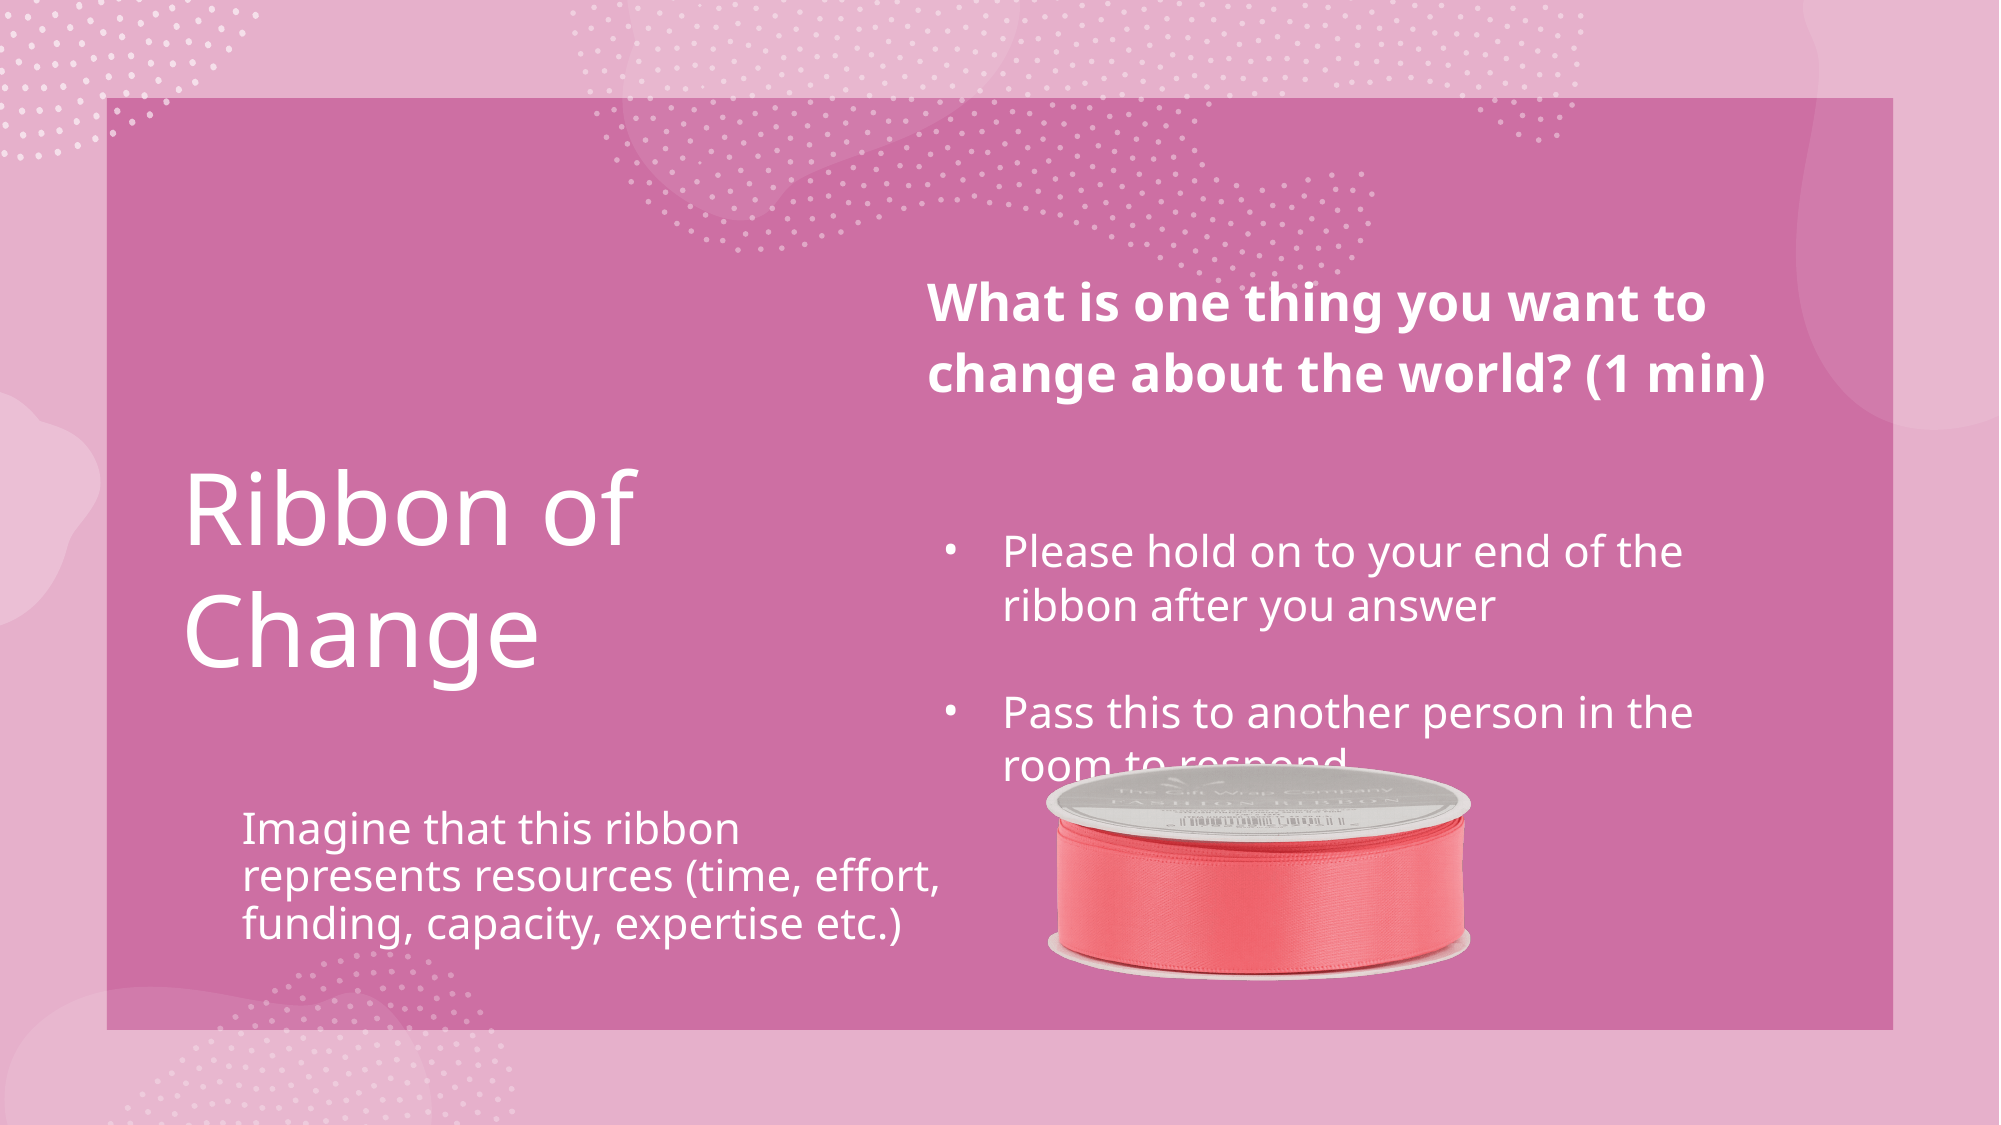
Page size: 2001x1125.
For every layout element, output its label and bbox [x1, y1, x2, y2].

text_box [0, 0, 2000, 1125]
picture [1045, 659, 1472, 1085]
